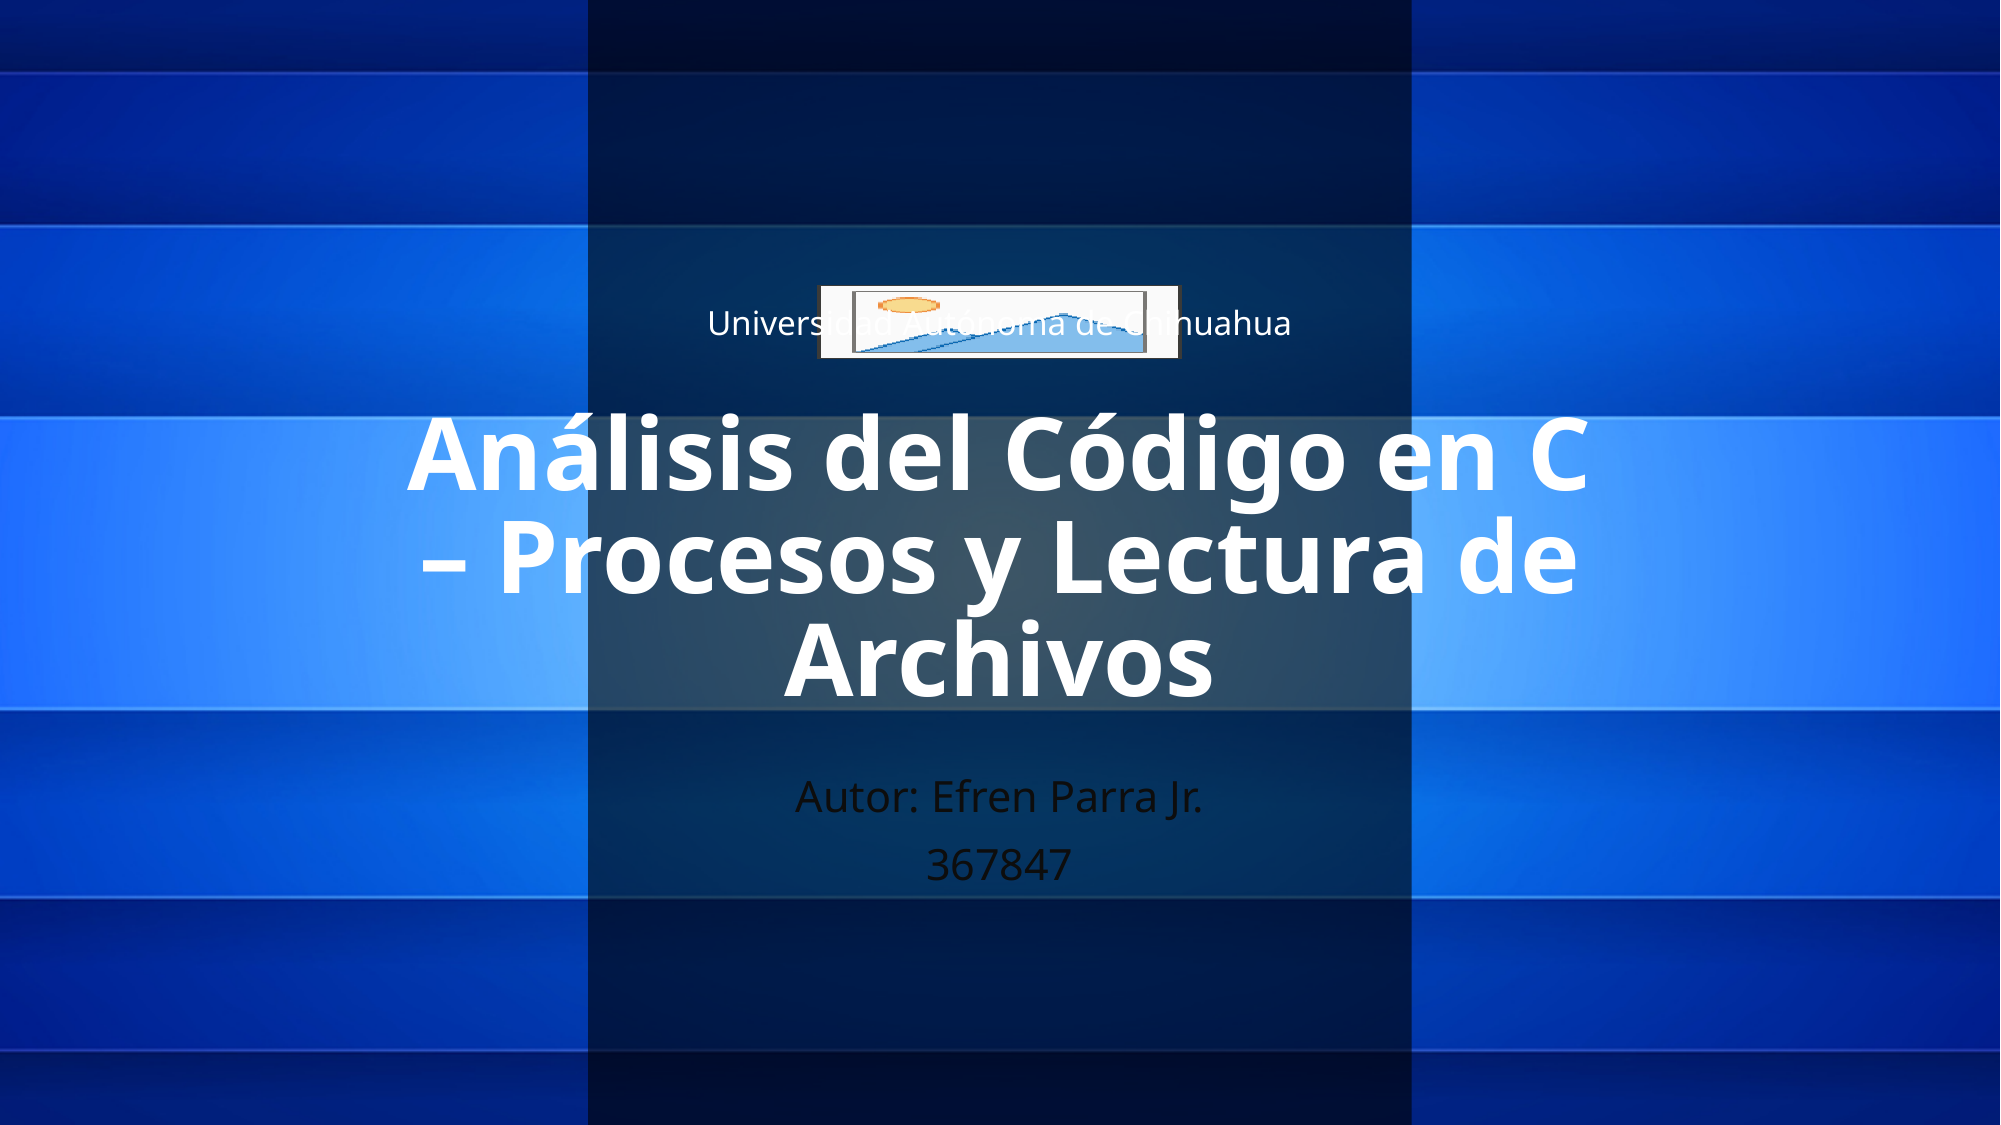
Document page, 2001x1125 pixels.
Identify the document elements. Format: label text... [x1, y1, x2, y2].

subtitle Autor: Efren Parra Jr. 367847 [587, 763, 1413, 899]
title Análisis del Código en C – Procesos y Lectura de Archivos [373, 400, 1627, 725]
picture [0, 0, 2000, 1125]
